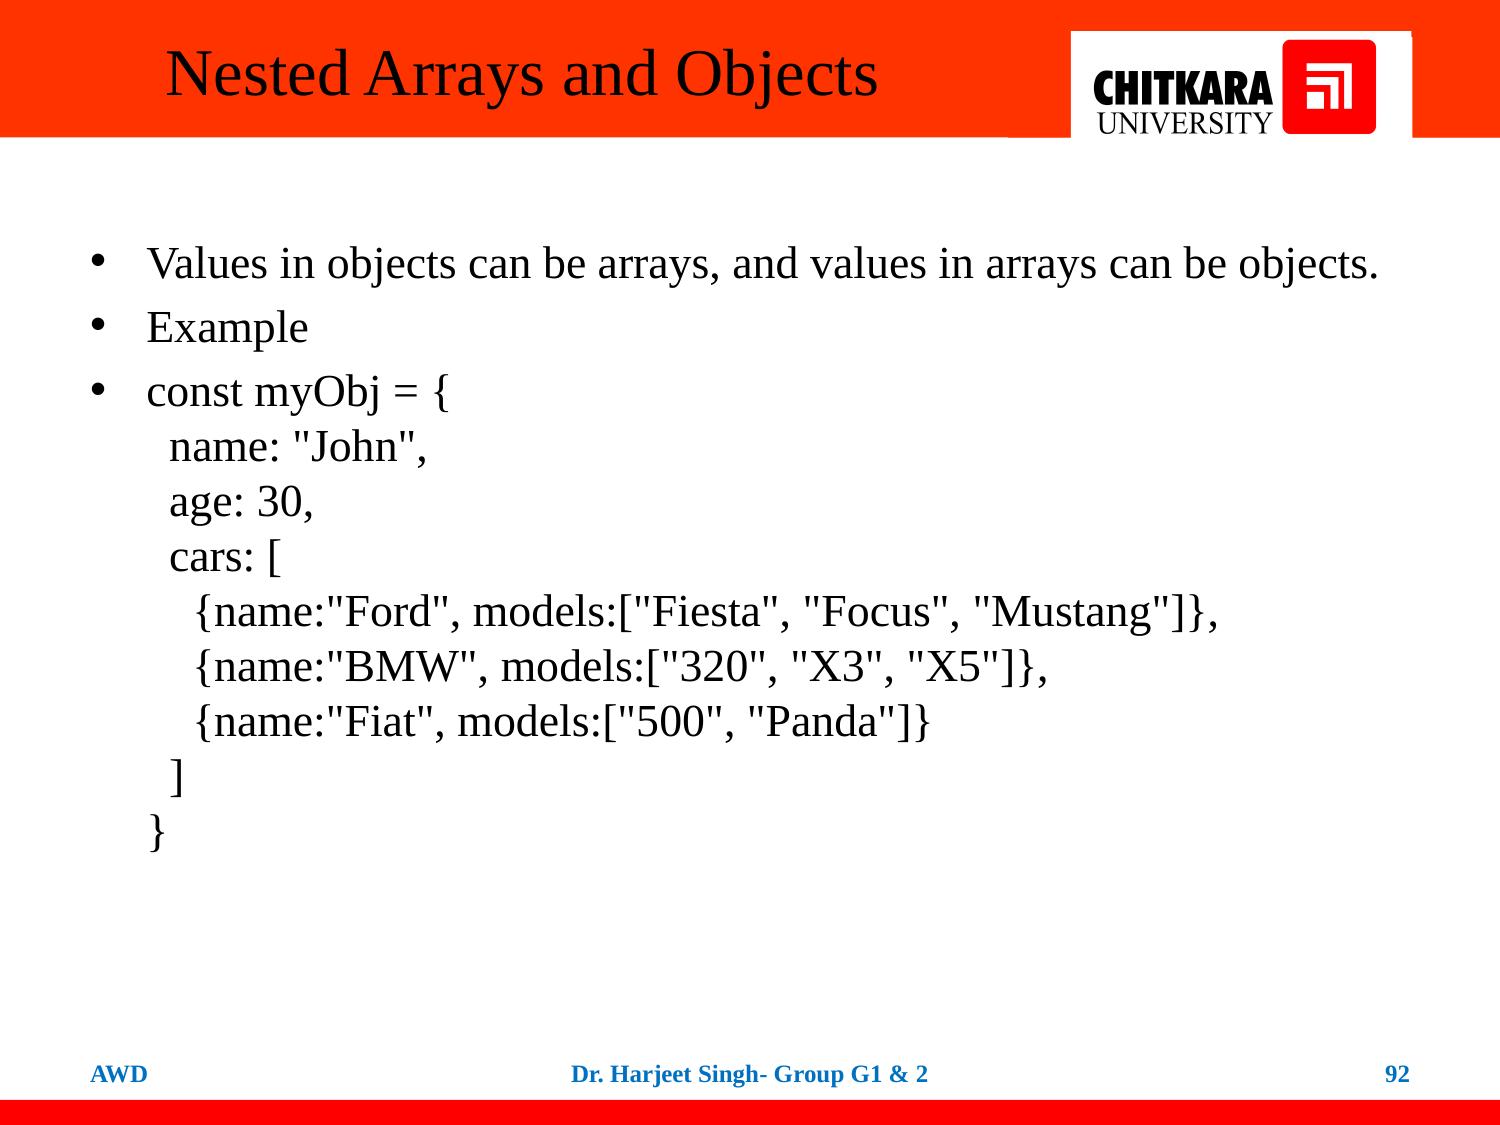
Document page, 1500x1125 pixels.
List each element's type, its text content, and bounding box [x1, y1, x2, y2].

slide_number AWD [75, 1042, 425, 1103]
title Nested Arrays and Objects [0, 0, 1063, 138]
picture [1074, 37, 1391, 138]
footer Dr. Harjeet Singh- Group G1 & 2 [512, 1042, 988, 1103]
list Values in objects can be arrays, and values in arrays can be objects. Example const myObj = { name: "John", age: 30, cars: [ {name:"Ford", models:["Fiesta", "Focus", "Mustang"]}, {name:"BMW", models:["320", "X3", "X5"]}, {name:"Fiat", models:["500", "Panda"]} ] } [74, 224, 1426, 968]
slide_number 92 [1074, 1042, 1425, 1103]
